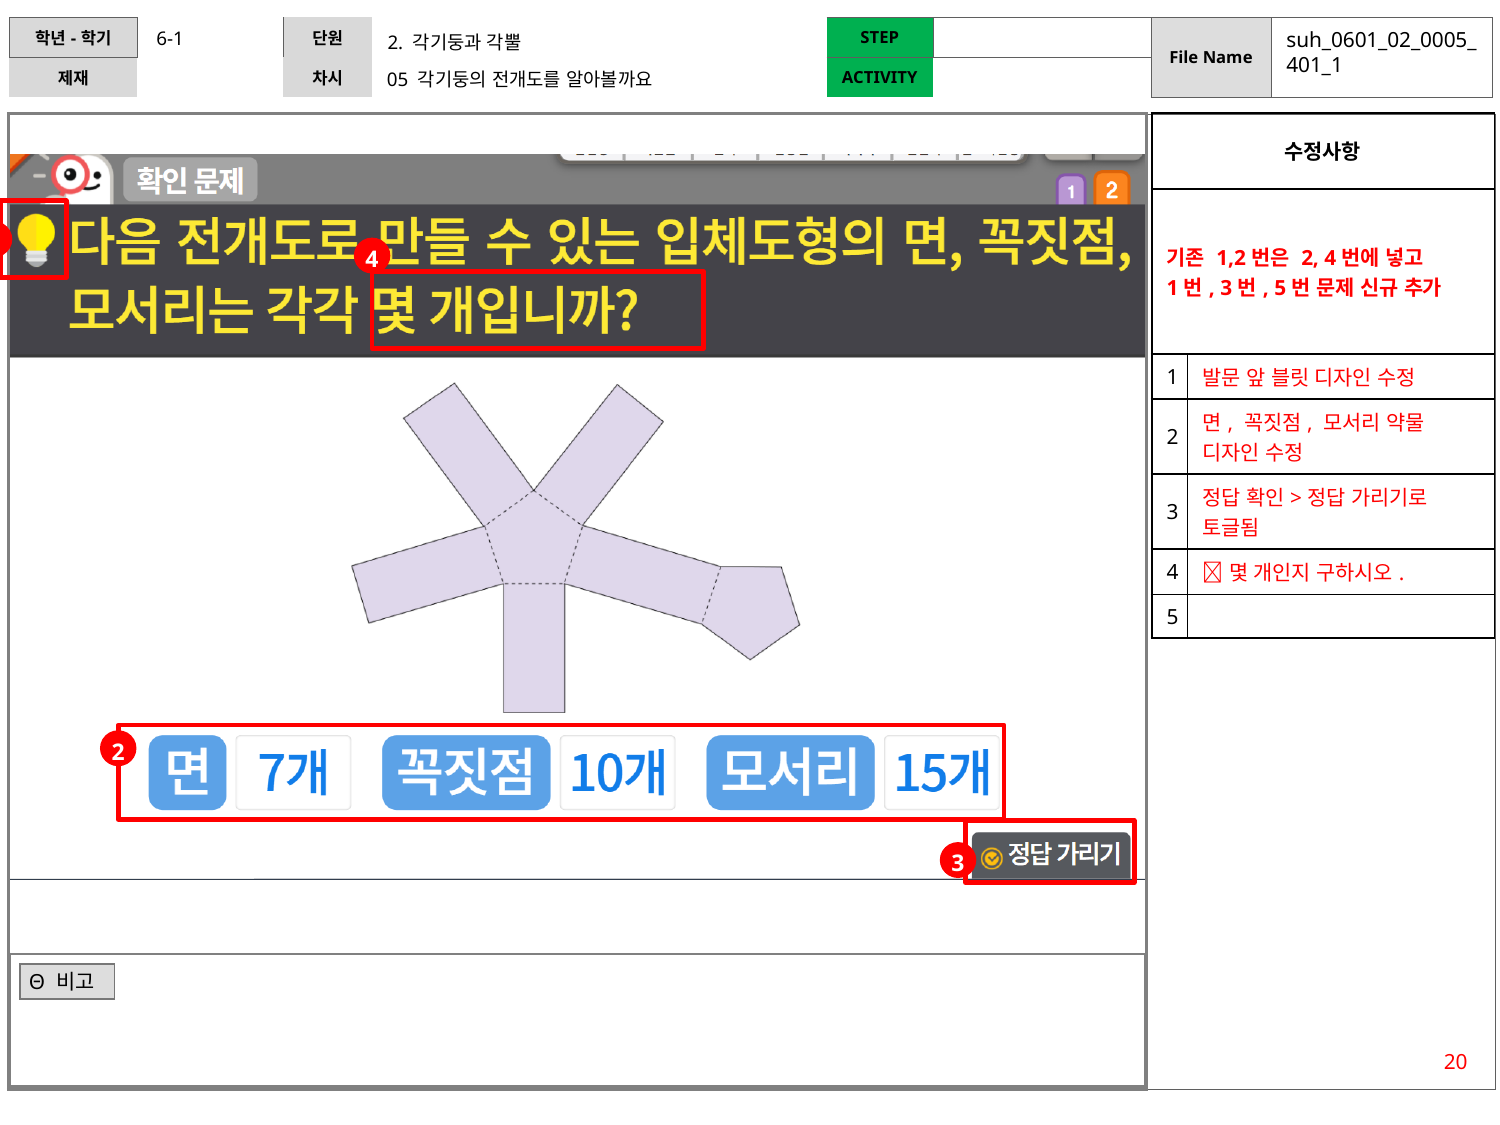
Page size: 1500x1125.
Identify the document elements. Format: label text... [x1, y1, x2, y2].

table_cell 면, 꼭짓점, 모서리 약물 디자인 수정 [1188, 400, 1494, 473]
table_cell 발문 앞 블릿 디자인 수정 [1188, 355, 1494, 398]
table_cell 기존 1,2번은 2, 4번에 넣고 1번, 3번, 5번 문제 신규 추가 [1153, 190, 1494, 353]
table_cell 4 [1153, 550, 1187, 594]
table_cell [1188, 595, 1494, 637]
text_box 2. 각기둥과 각뿔 [372, 23, 828, 48]
text_box 1 [0, 220, 4, 259]
table_cell 3 [1153, 475, 1187, 548]
text_box 05 각기둥의 전개도를 알아볼까요 [372, 60, 821, 96]
table_cell 몇 개인지 구하시오. [1188, 550, 1494, 594]
text_box suh_0601_02_0005_401_1 [1271, 18, 1500, 84]
text_box 6-1 [141, 18, 284, 55]
table_cell 5 [1153, 595, 1187, 637]
picture [10, 154, 1145, 880]
table_cell 정답 확인>정답 가리기로 토글됨 [1188, 475, 1494, 548]
table_header 수정사항 [1153, 114, 1494, 188]
table_cell 2 [1153, 400, 1187, 473]
text_box [0, 199, 4, 221]
table_cell 1 [1153, 355, 1187, 398]
